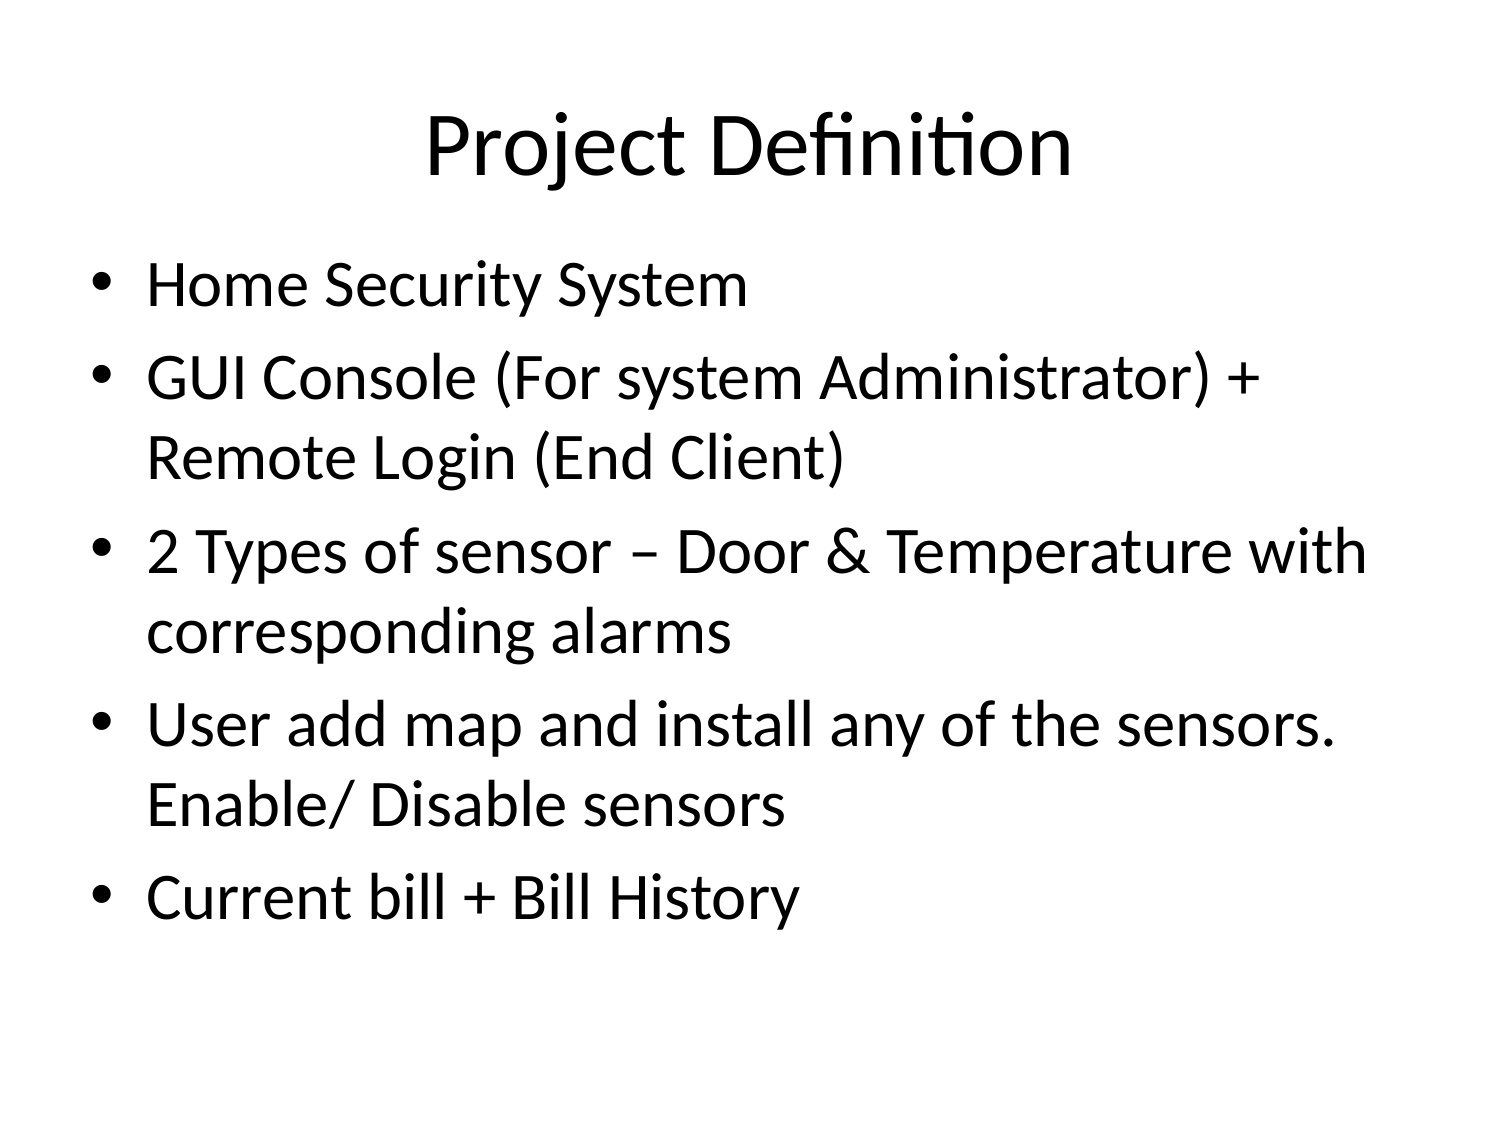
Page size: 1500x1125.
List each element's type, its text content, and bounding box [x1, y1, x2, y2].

list Home Security System GUI Console (For system Administrator) + Remote Login (End Client) 2 Types of sensor – Door & Temperature with corresponding alarms User add map and install any of the sensors. Enable/ Disable sensors Current bill + Bill History [75, 232, 1425, 1005]
title Project Definition [75, 45, 1425, 232]
